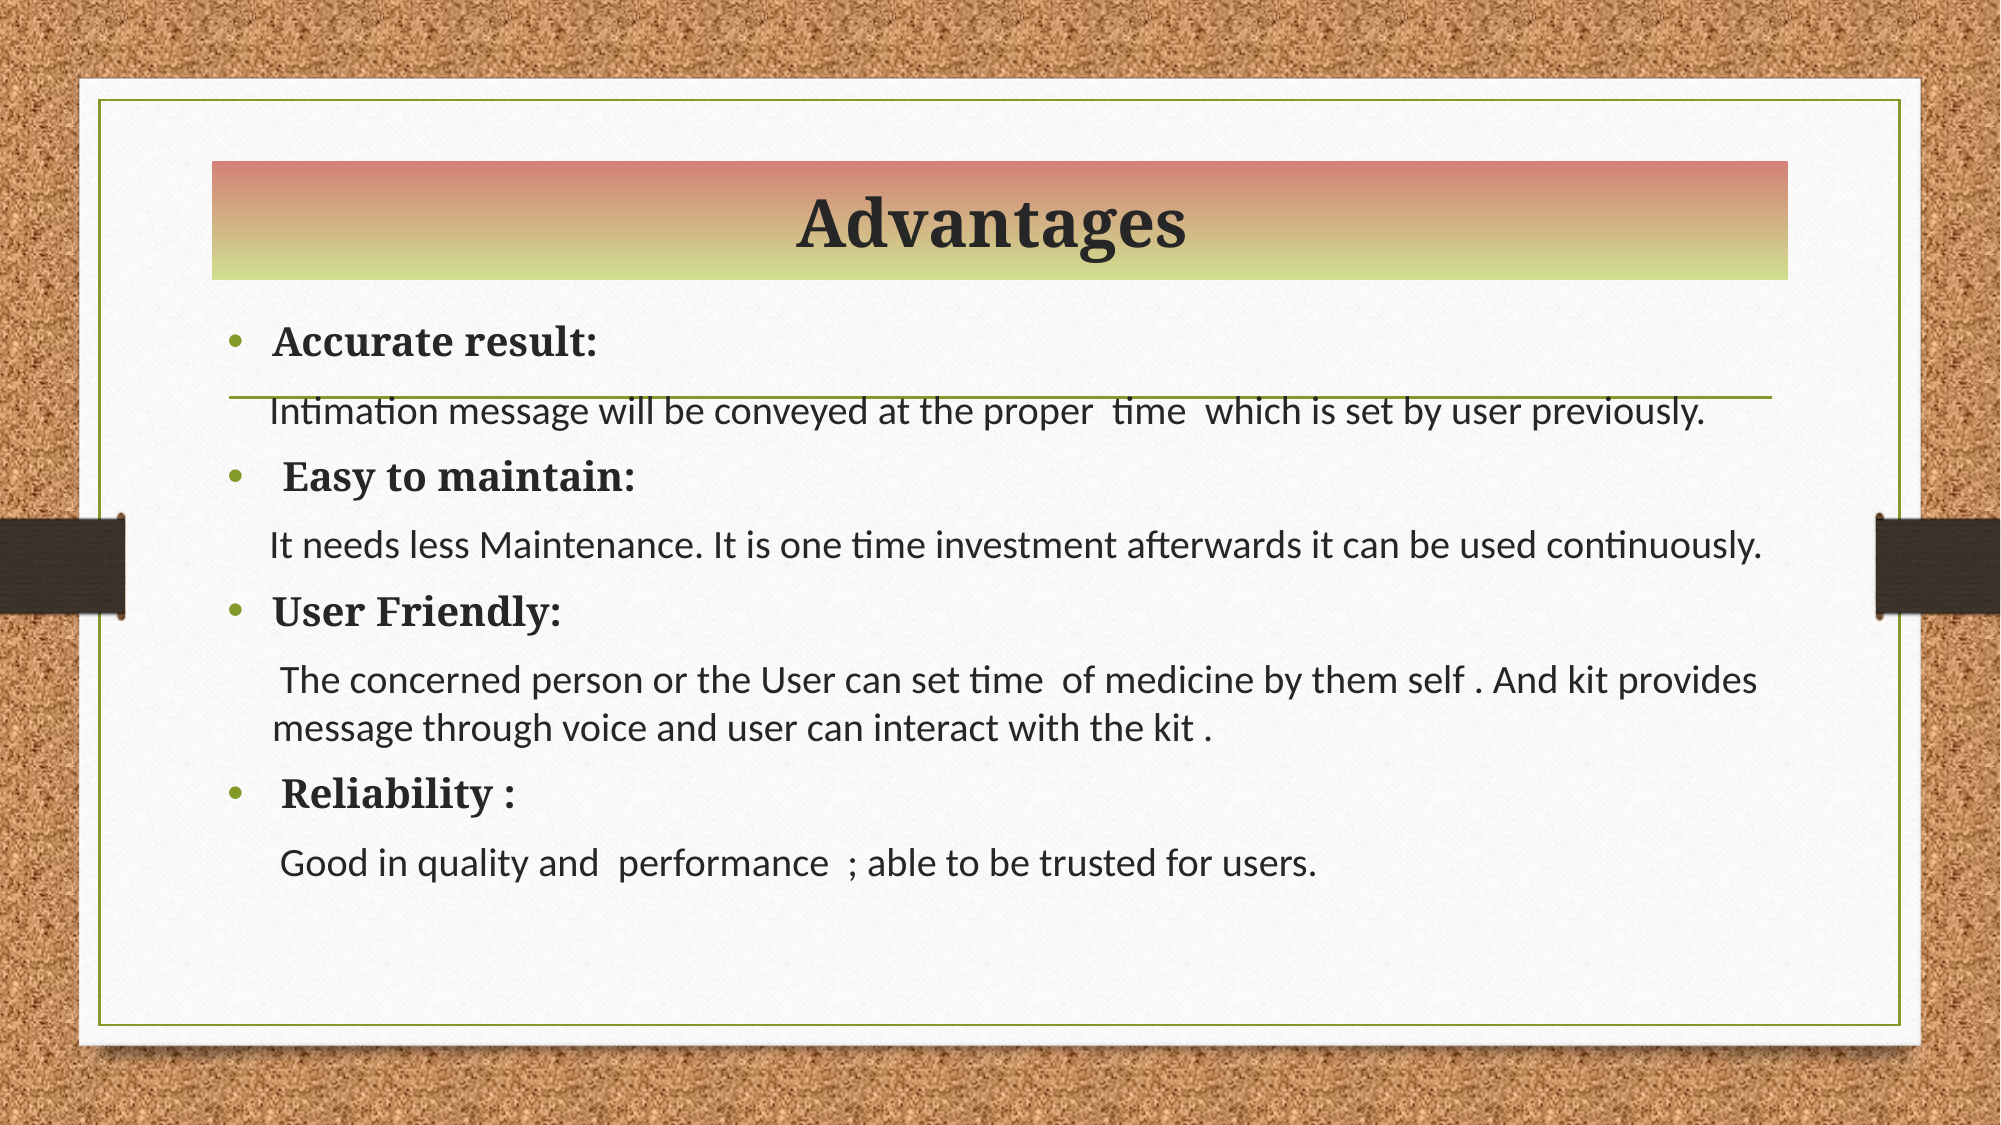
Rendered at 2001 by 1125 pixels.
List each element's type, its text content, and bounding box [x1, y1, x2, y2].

list Accurate result: Intimation message will be conveyed at the proper time which is set by user previously. Easy to maintain: It needs less Maintenance. It is one time investment afterwards it can be used continuously. User Friendly: The concerned person or the User can set time of medicine by them self . And kit provides message through voice and user can interact with the kit . Reliability : Good in quality and performance ; able to be trusted for users. [212, 308, 1788, 964]
picture [0, 0, 2001, 1125]
title Advantages [212, 161, 1788, 280]
